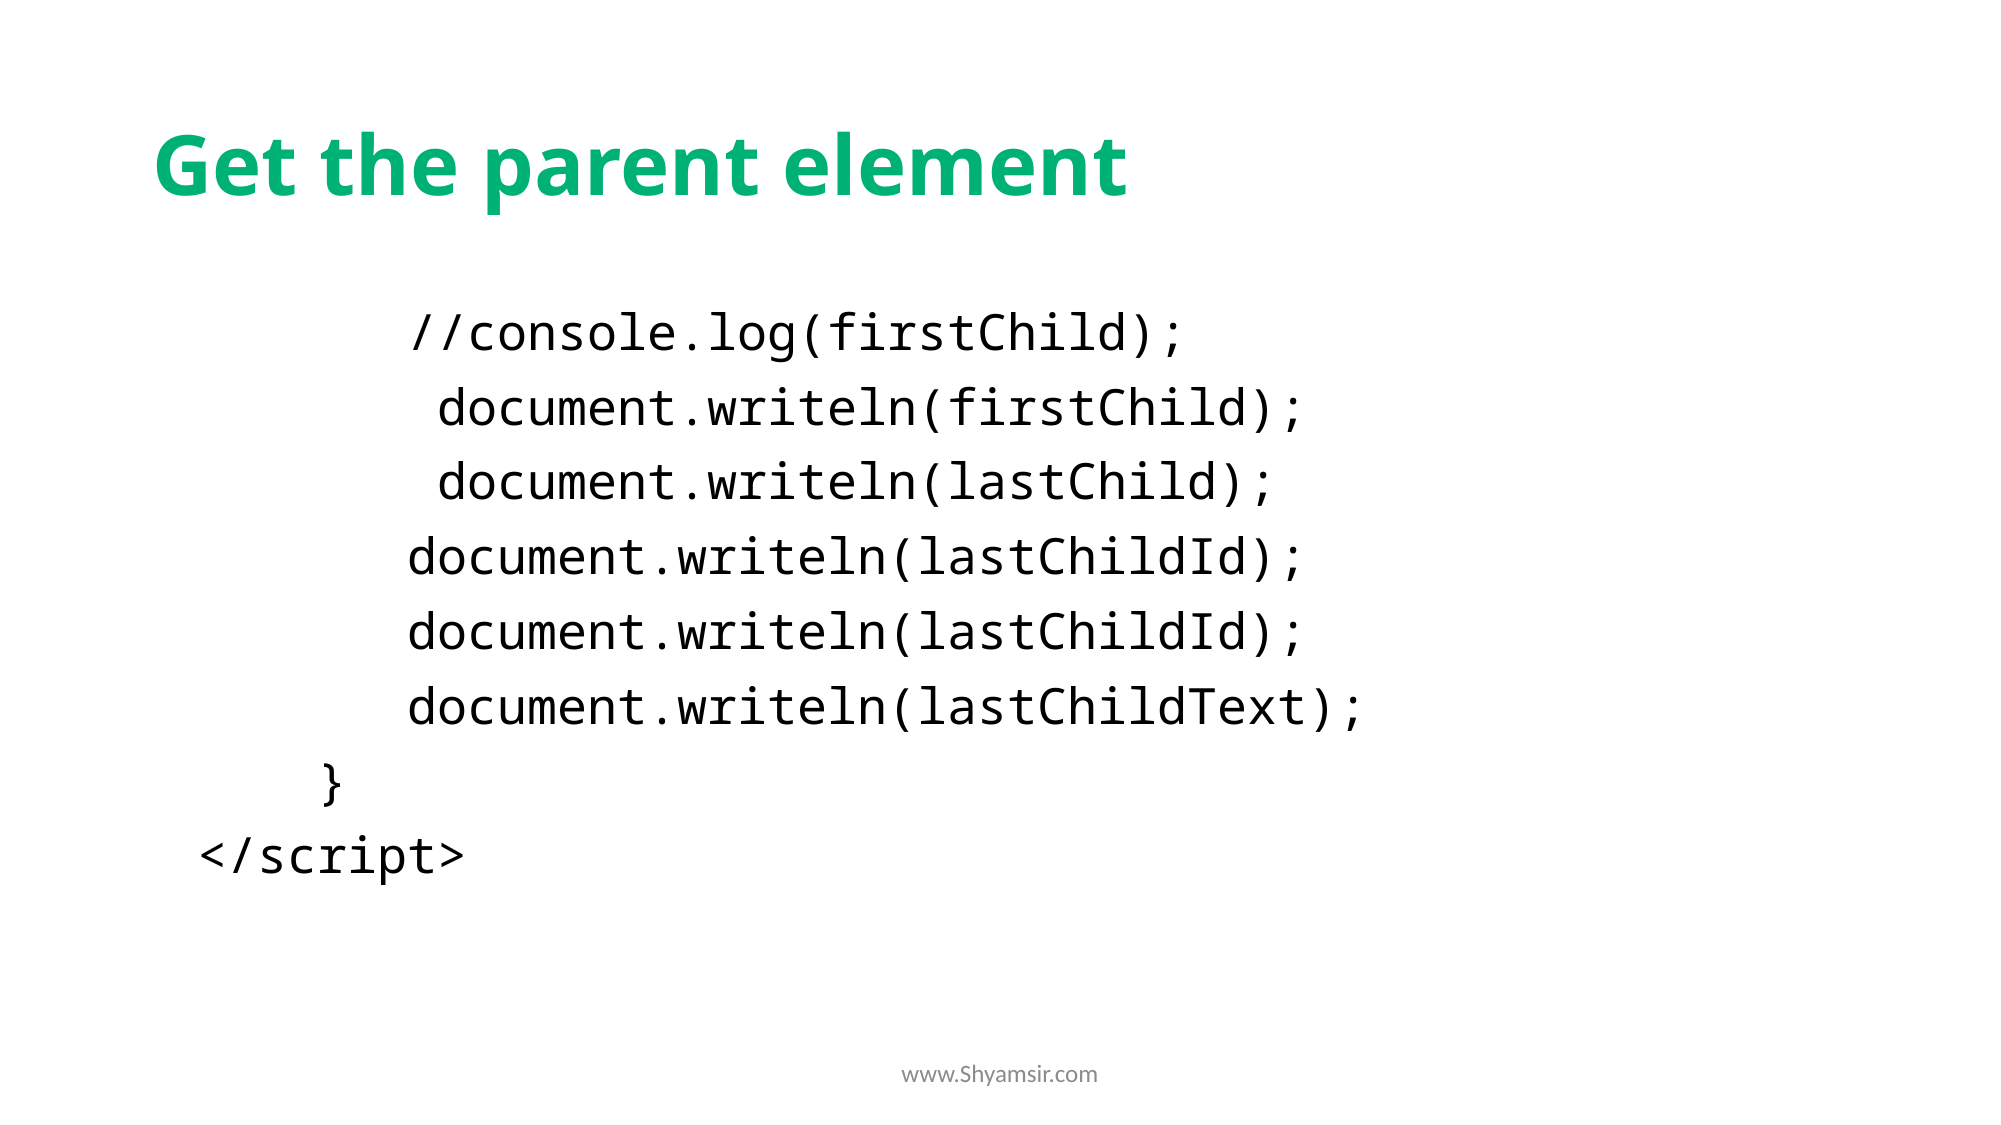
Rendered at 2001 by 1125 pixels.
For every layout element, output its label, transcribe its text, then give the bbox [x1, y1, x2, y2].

title Get the parent element [137, 59, 1863, 278]
footer www.Shyamsir.com [662, 1042, 1338, 1103]
list //console.log(firstChild); document.writeln(firstChild); document.writeln(lastChild); document.writeln(lastChildId); document.writeln(lastChildId); document.writeln(lastChildText); } </script> [62, 299, 1895, 1014]
